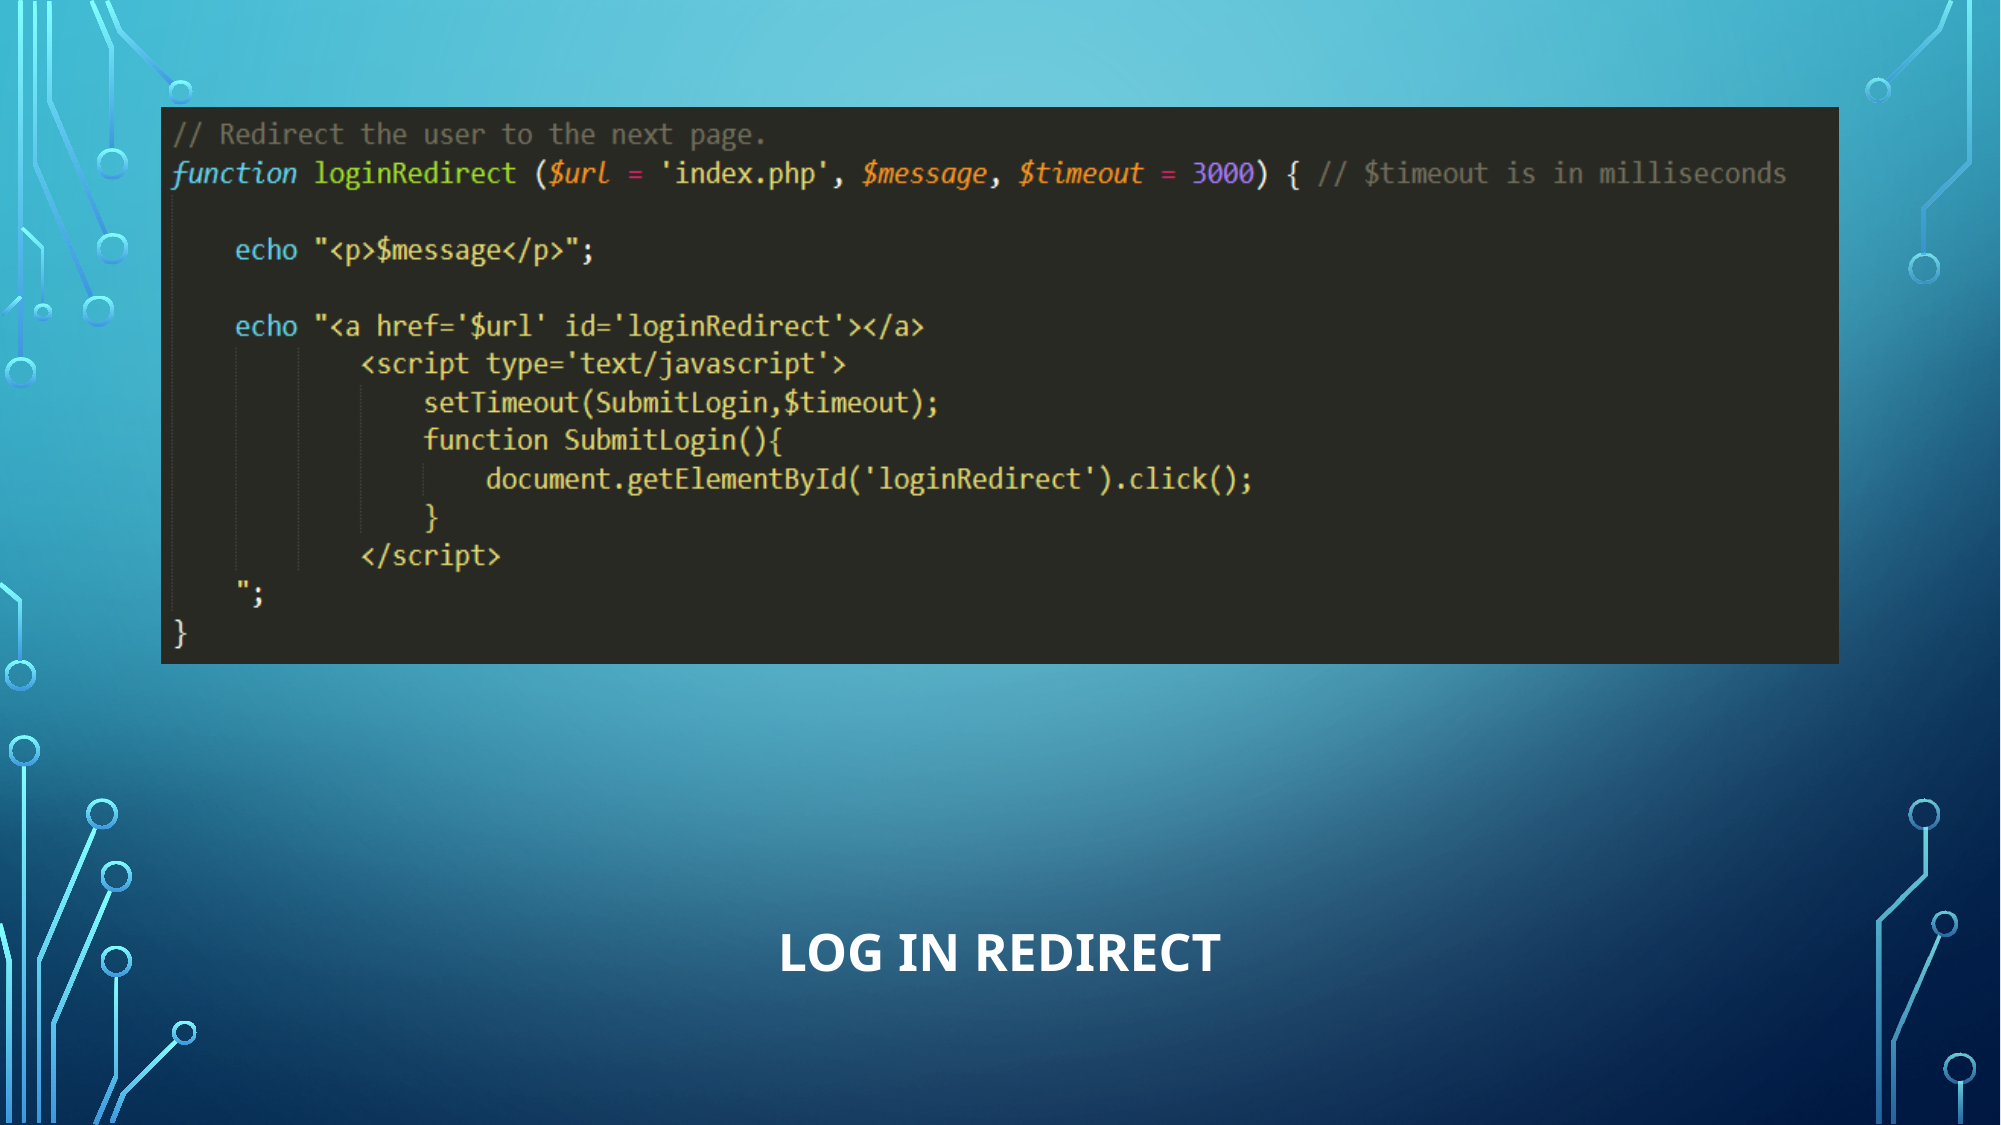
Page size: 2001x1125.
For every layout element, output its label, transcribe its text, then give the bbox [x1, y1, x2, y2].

title Log in Redirect [186, 919, 1813, 1054]
picture [160, 106, 1840, 665]
